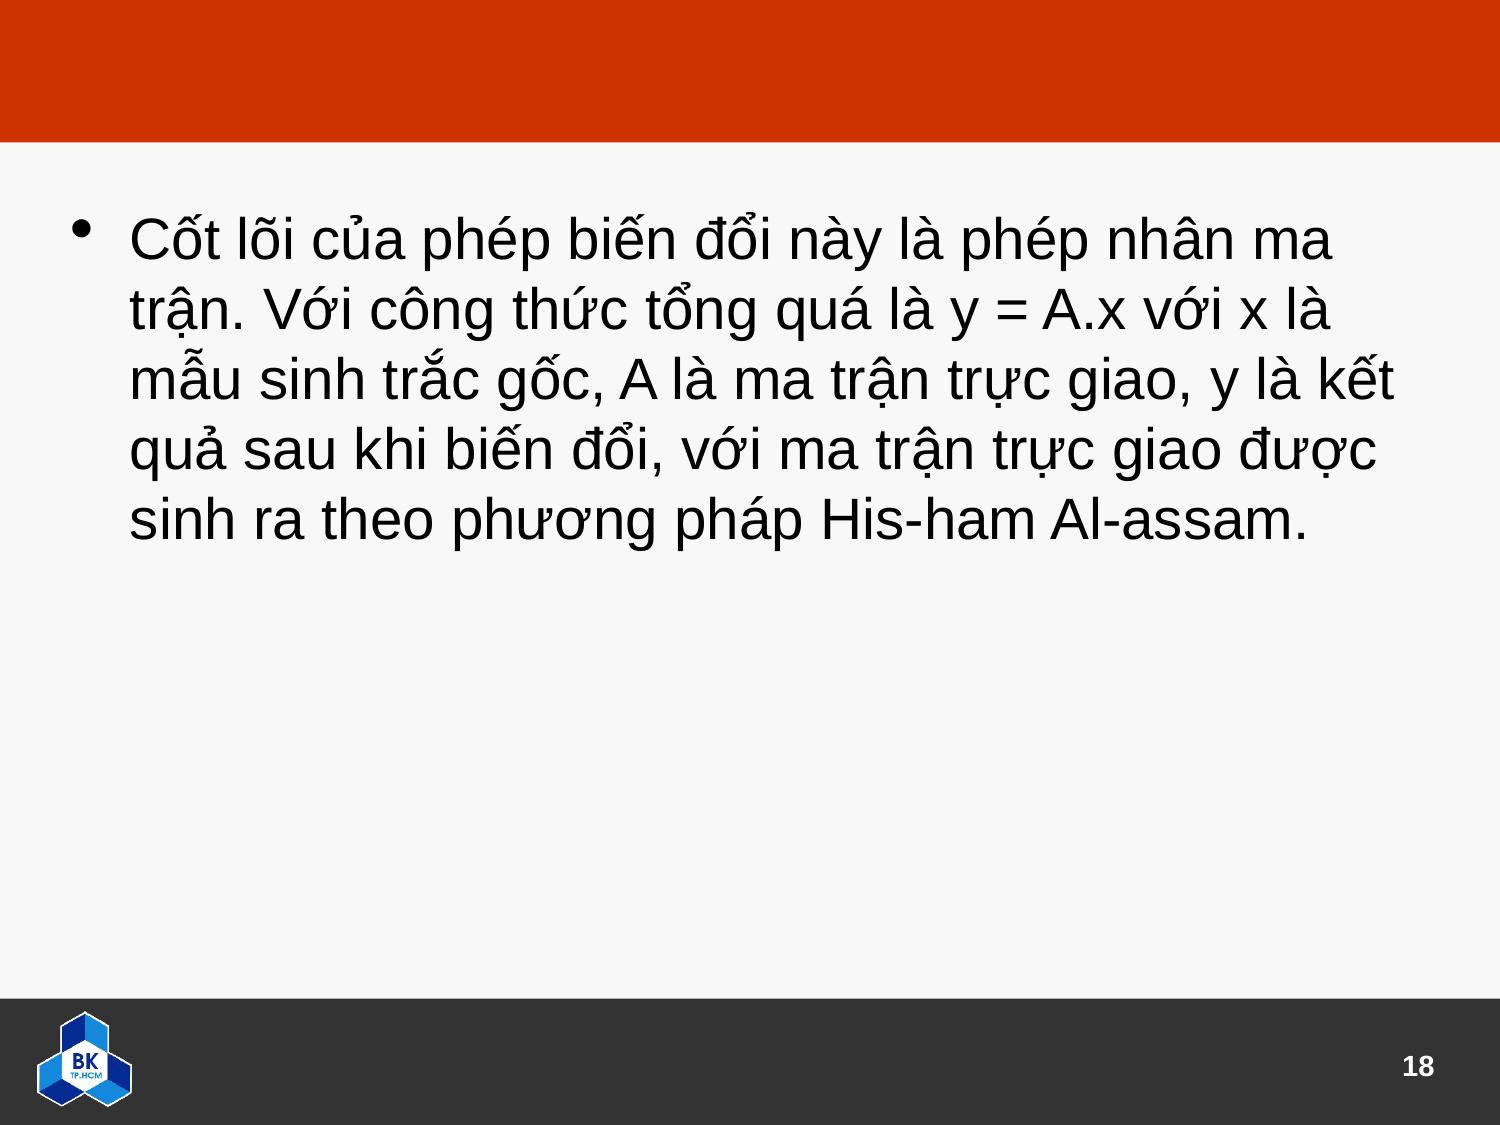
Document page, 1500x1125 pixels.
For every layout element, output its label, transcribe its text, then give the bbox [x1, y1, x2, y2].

list Cốt lõi của phép biến đổi này là phép nhân ma trận. Với công thức tổng quá là y = A.x với x là mẫu sinh trắc gốc, A là ma trận trực giao, y là kết quả sau khi biến đổi, với ma trận trực giao được sinh ra theo phương pháp His-ham Al-assam. [55, 194, 1448, 960]
slide_number 18 [1372, 1039, 1465, 1105]
picture [37, 1011, 132, 1107]
